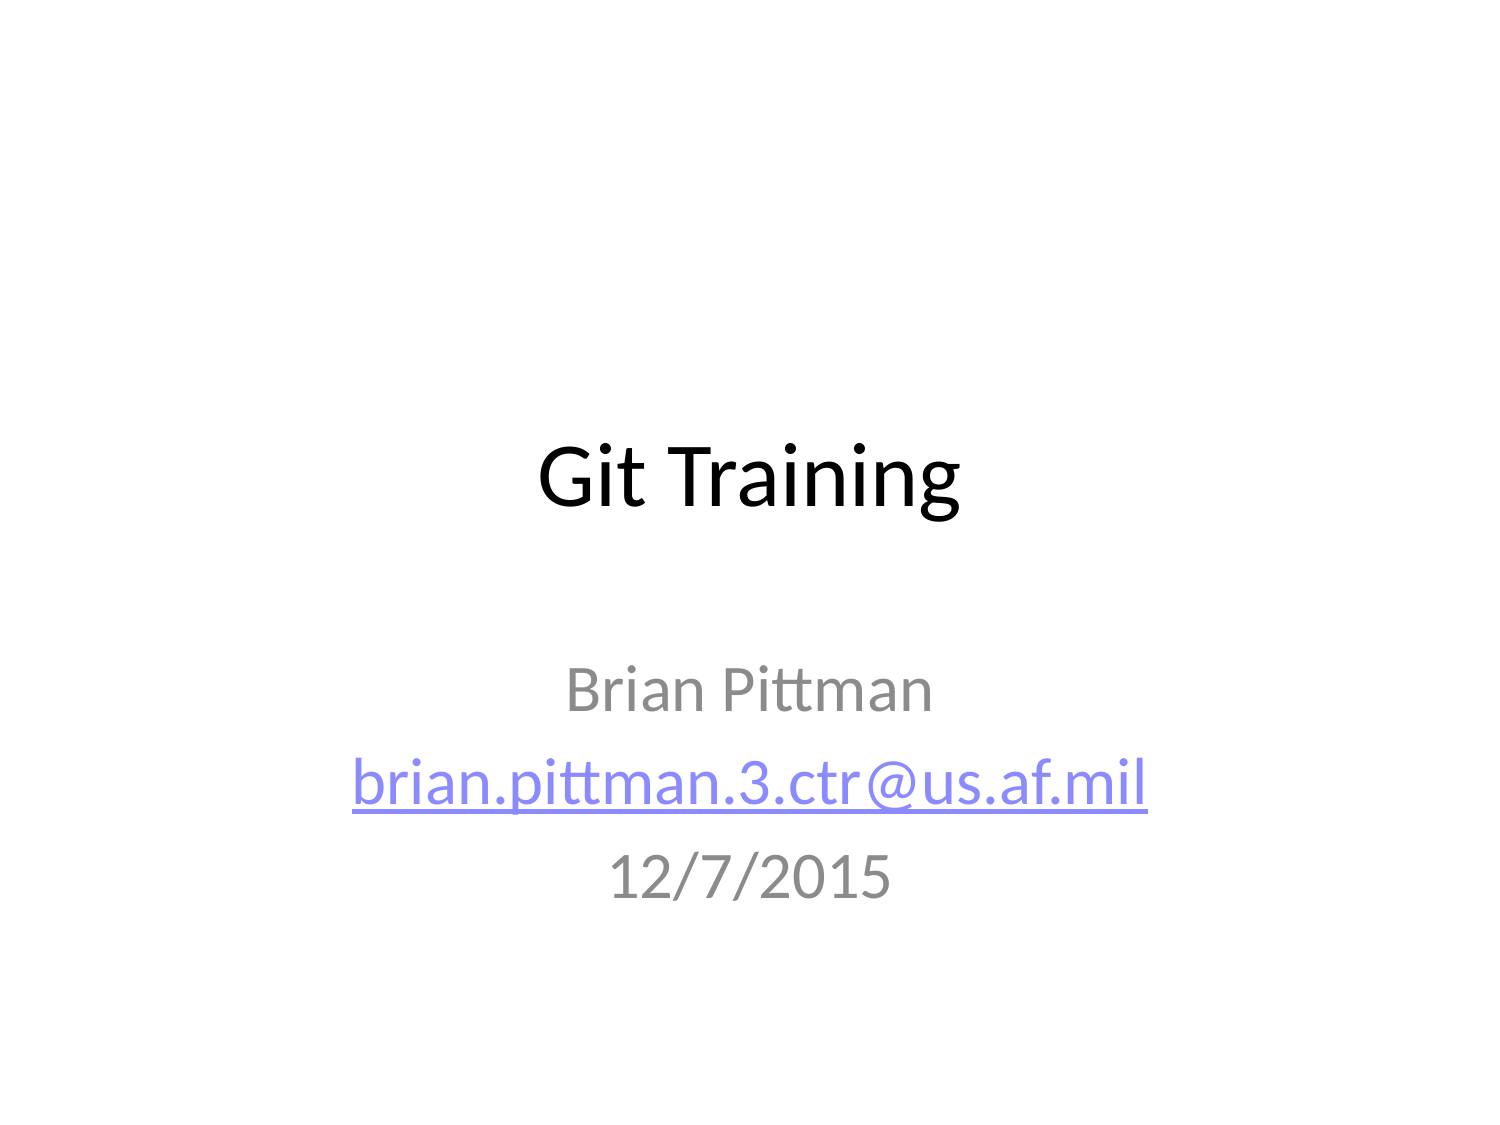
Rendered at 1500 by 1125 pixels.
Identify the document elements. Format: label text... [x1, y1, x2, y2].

title Git Training [112, 349, 1388, 591]
subtitle Brian Pittman brian.pittman.3.ctr@us.af.mil 12/7/2015 [225, 637, 1275, 925]
